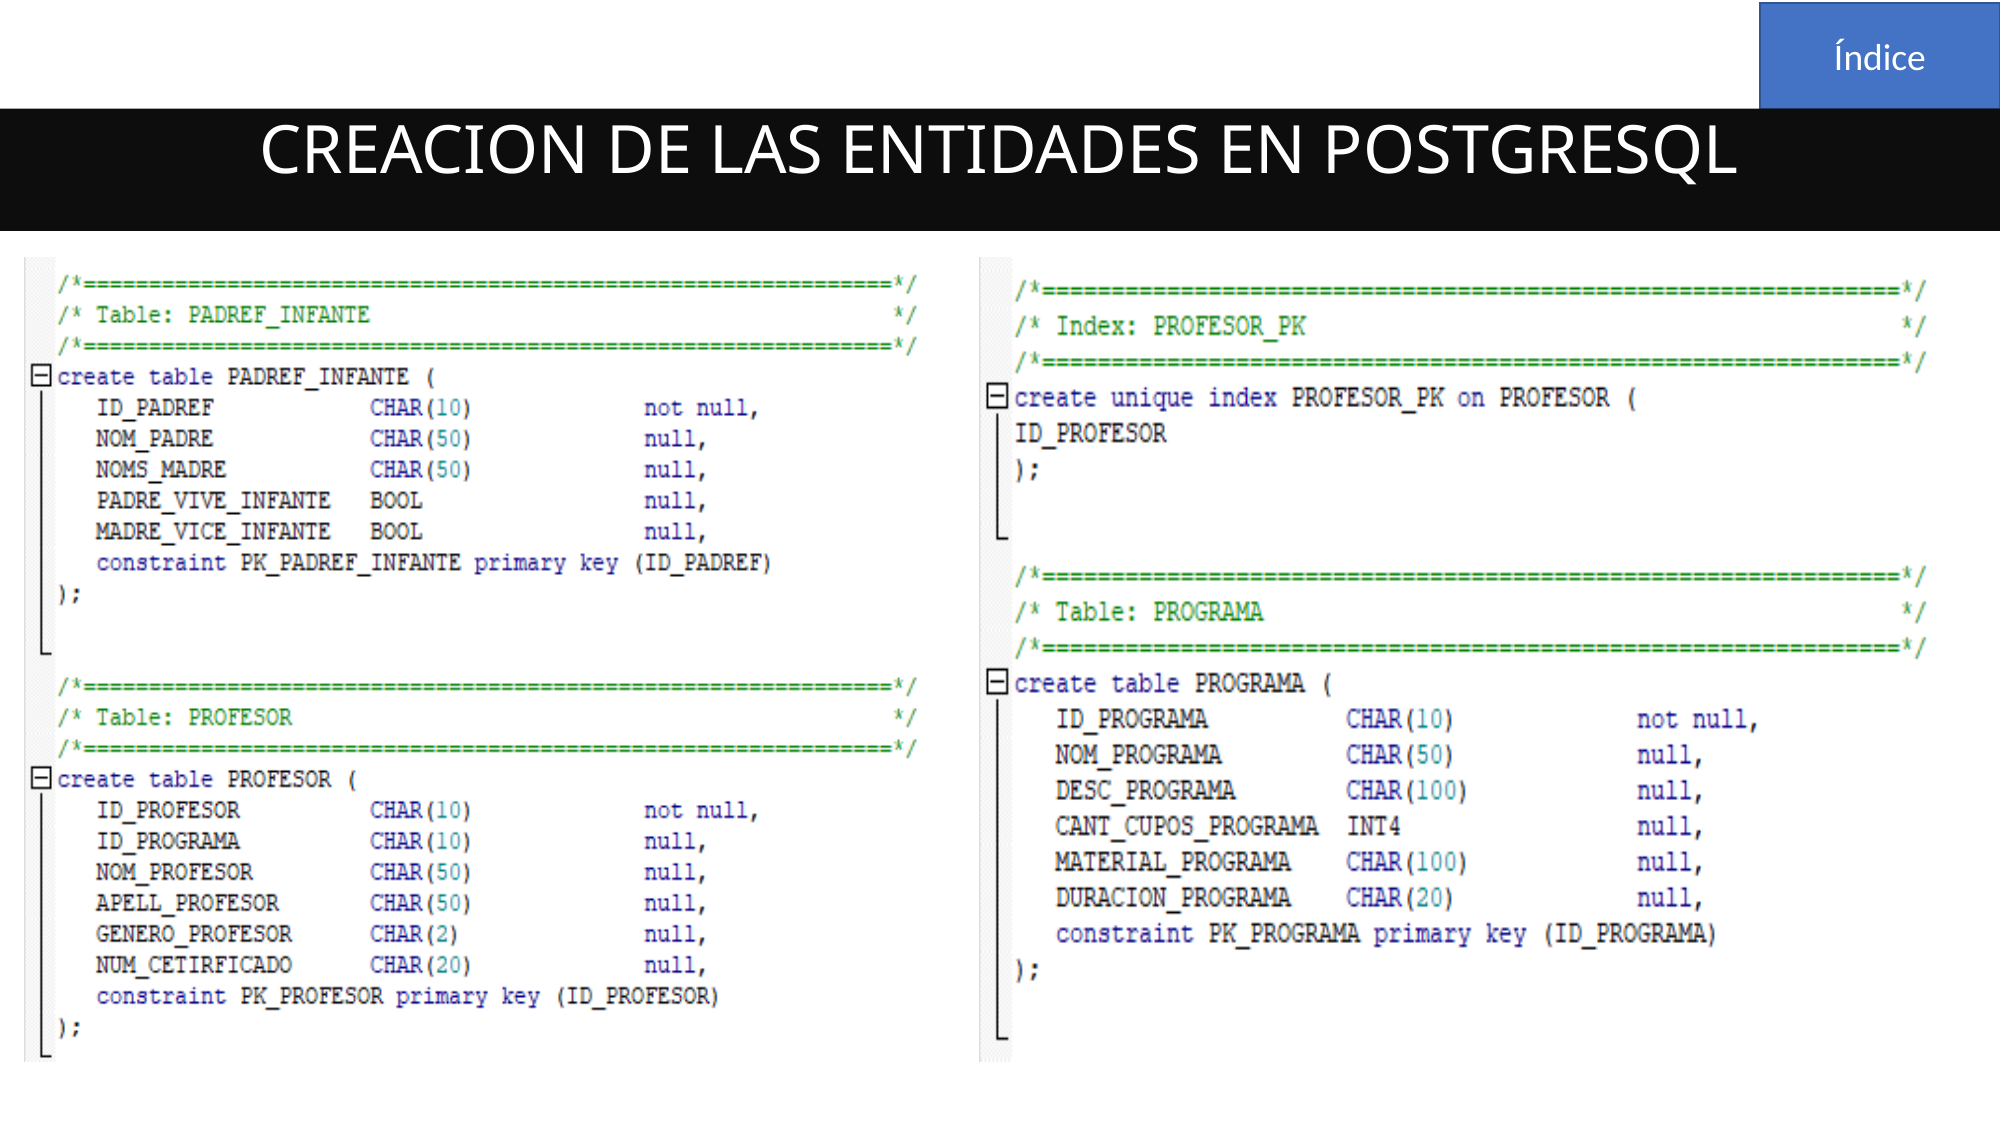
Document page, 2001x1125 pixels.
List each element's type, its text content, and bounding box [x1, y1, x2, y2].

picture [979, 257, 1954, 1062]
text_box CREACION DE LAS ENTIDADES EN POSTGRESQL [0, 108, 2000, 231]
text_box Índice [1759, 2, 2000, 108]
picture [24, 257, 941, 1062]
